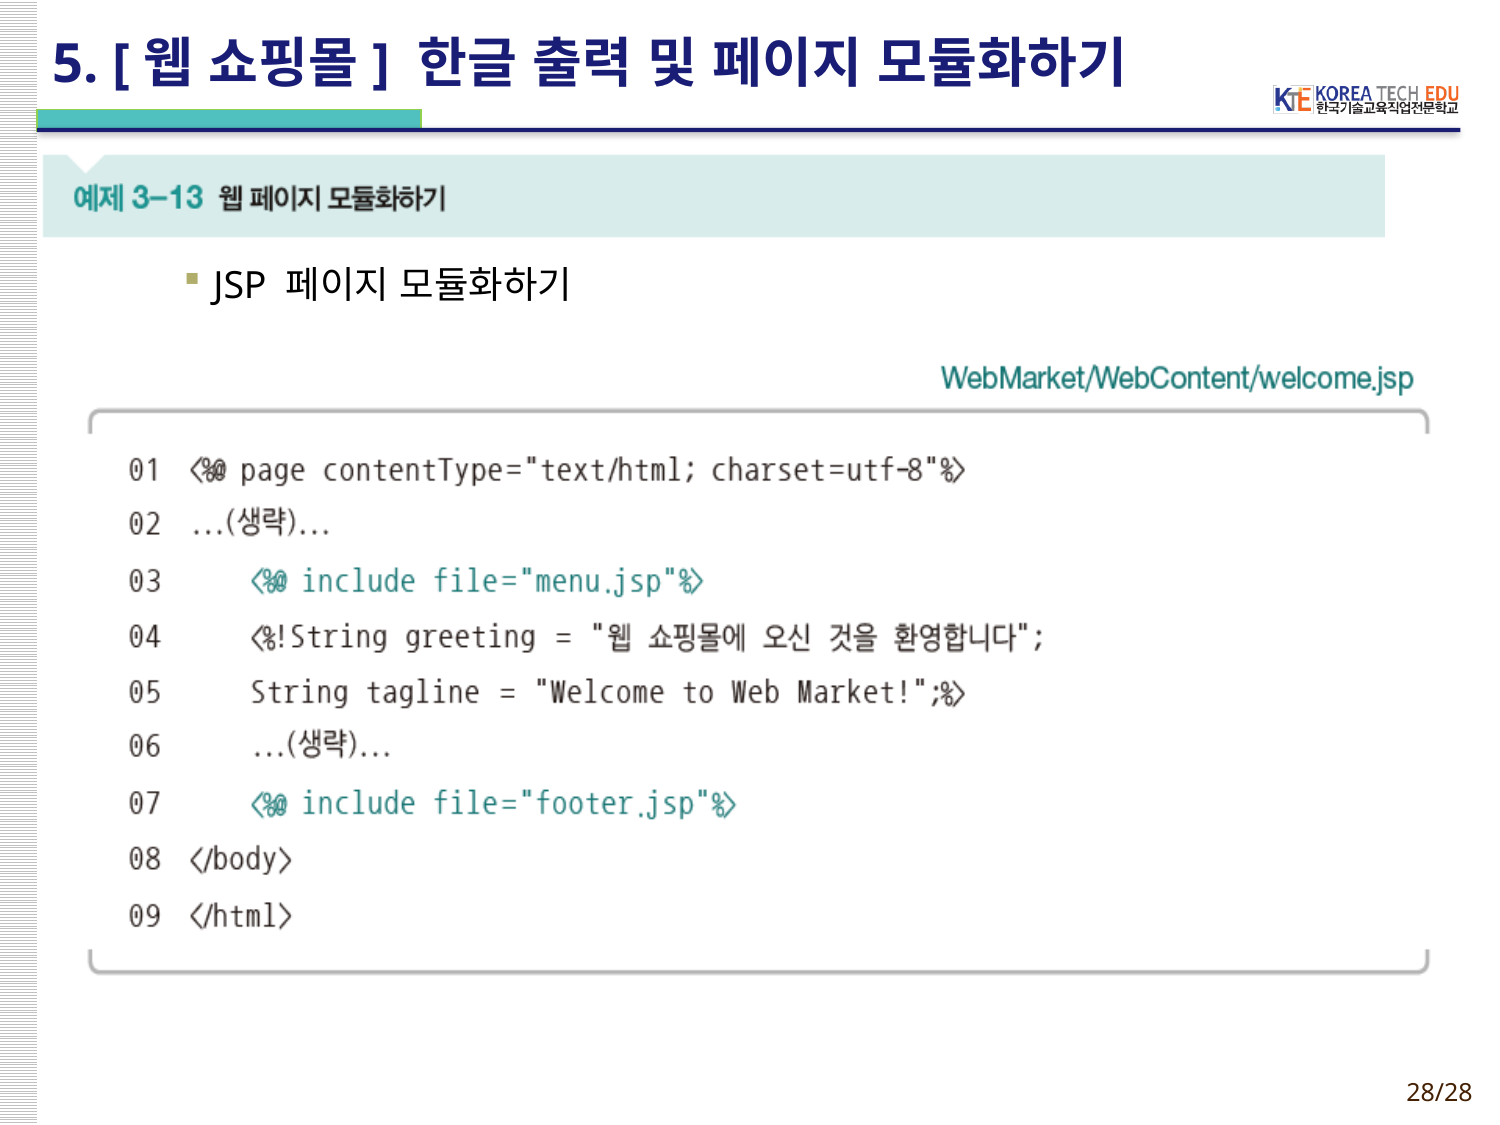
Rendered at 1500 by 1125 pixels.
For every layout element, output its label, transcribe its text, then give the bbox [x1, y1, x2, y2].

title 5. [웹 쇼핑몰] 한글 출력 및 페이지 모듈화하기 [37, 13, 1278, 109]
picture [68, 336, 1448, 1000]
picture [36, 152, 1385, 239]
list JSP 페이지 모듈화하기 [109, 184, 1500, 1067]
picture [1269, 78, 1464, 119]
